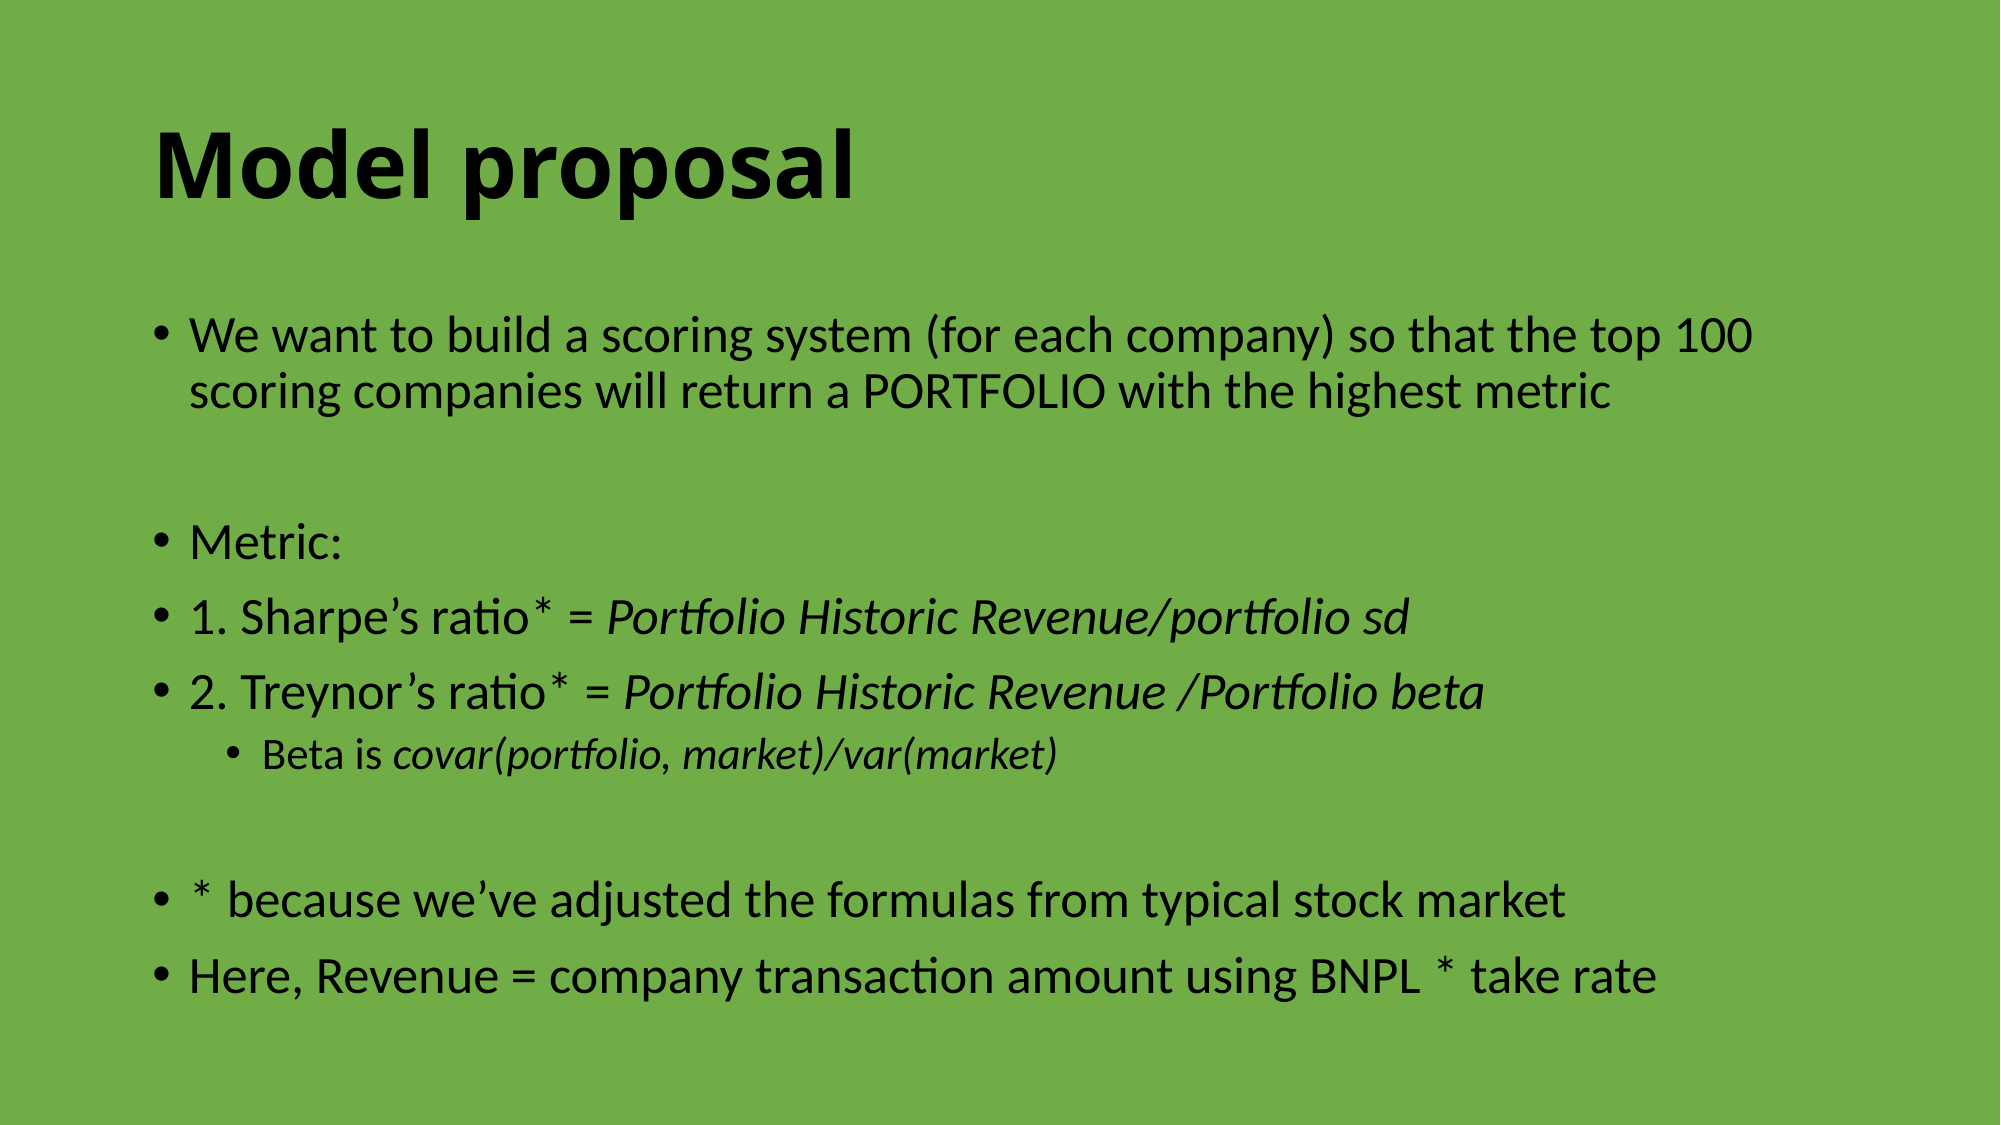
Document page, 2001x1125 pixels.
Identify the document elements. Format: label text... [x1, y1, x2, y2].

list We want to build a scoring system (for each company) so that the top 100 scoring companies will return a PORTFOLIO with the highest metric Metric: 1. Sharpe’s ratio* = Portfolio Historic Revenue/portfolio sd 2. Treynor’s ratio* = Portfolio Historic Revenue /Portfolio beta Beta is covar(portfolio, market)/var(market) * because we’ve adjusted the formulas from typical stock market Here, Revenue = company transaction amount using BNPL * take rate [137, 299, 1863, 1014]
title Model proposal [137, 59, 1863, 278]
